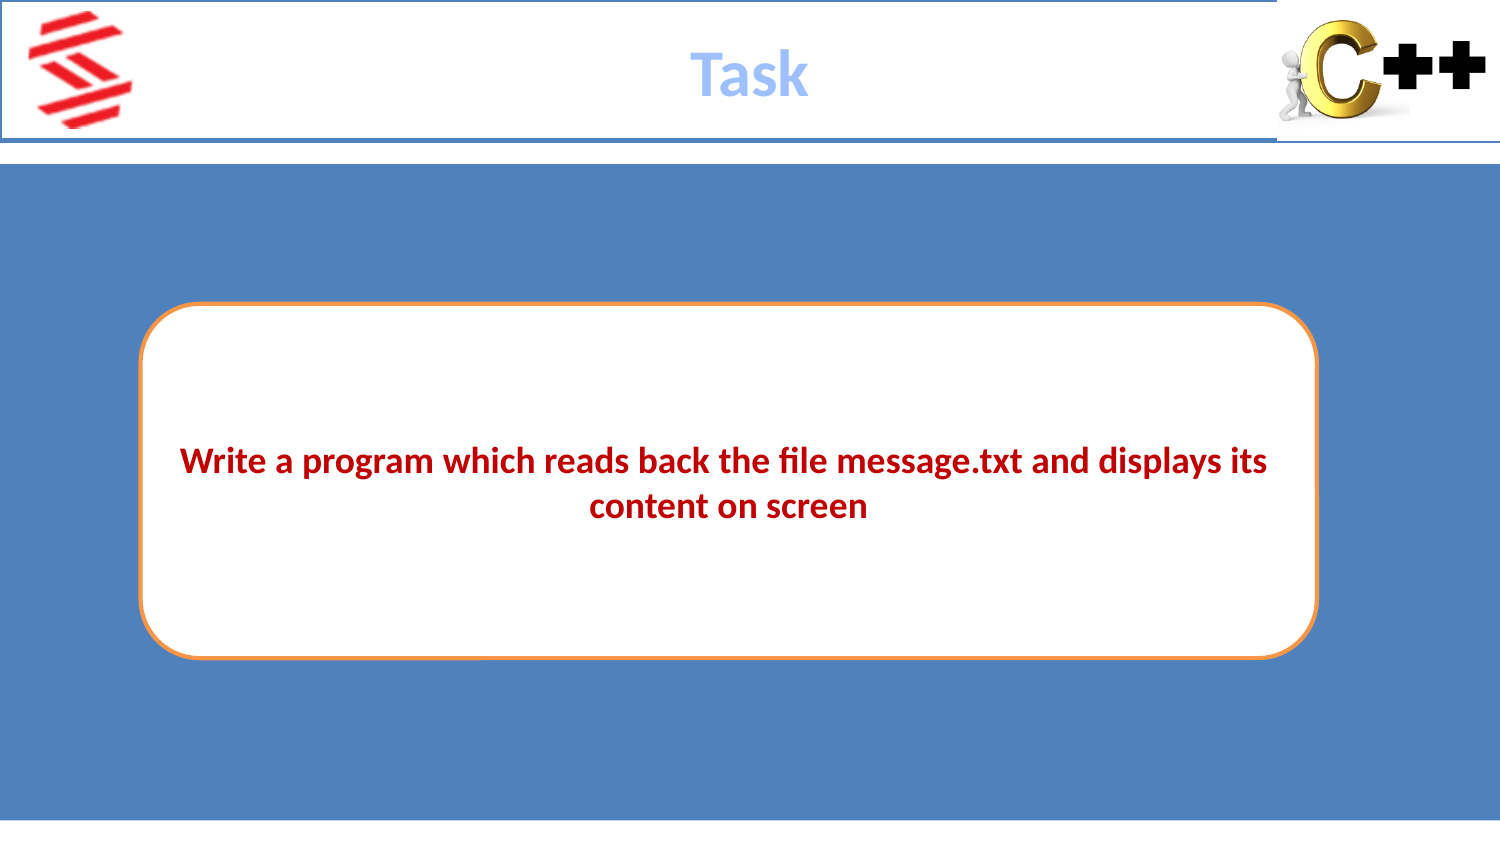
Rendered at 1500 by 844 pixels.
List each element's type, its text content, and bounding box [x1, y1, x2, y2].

title Task [0, 0, 1274, 143]
text_box . [0, 162, 1500, 822]
text_box Write a program which reads back the file message.txt and displays its content on screen [138, 301, 1320, 661]
picture [23, 11, 141, 130]
picture [1277, 0, 1500, 141]
